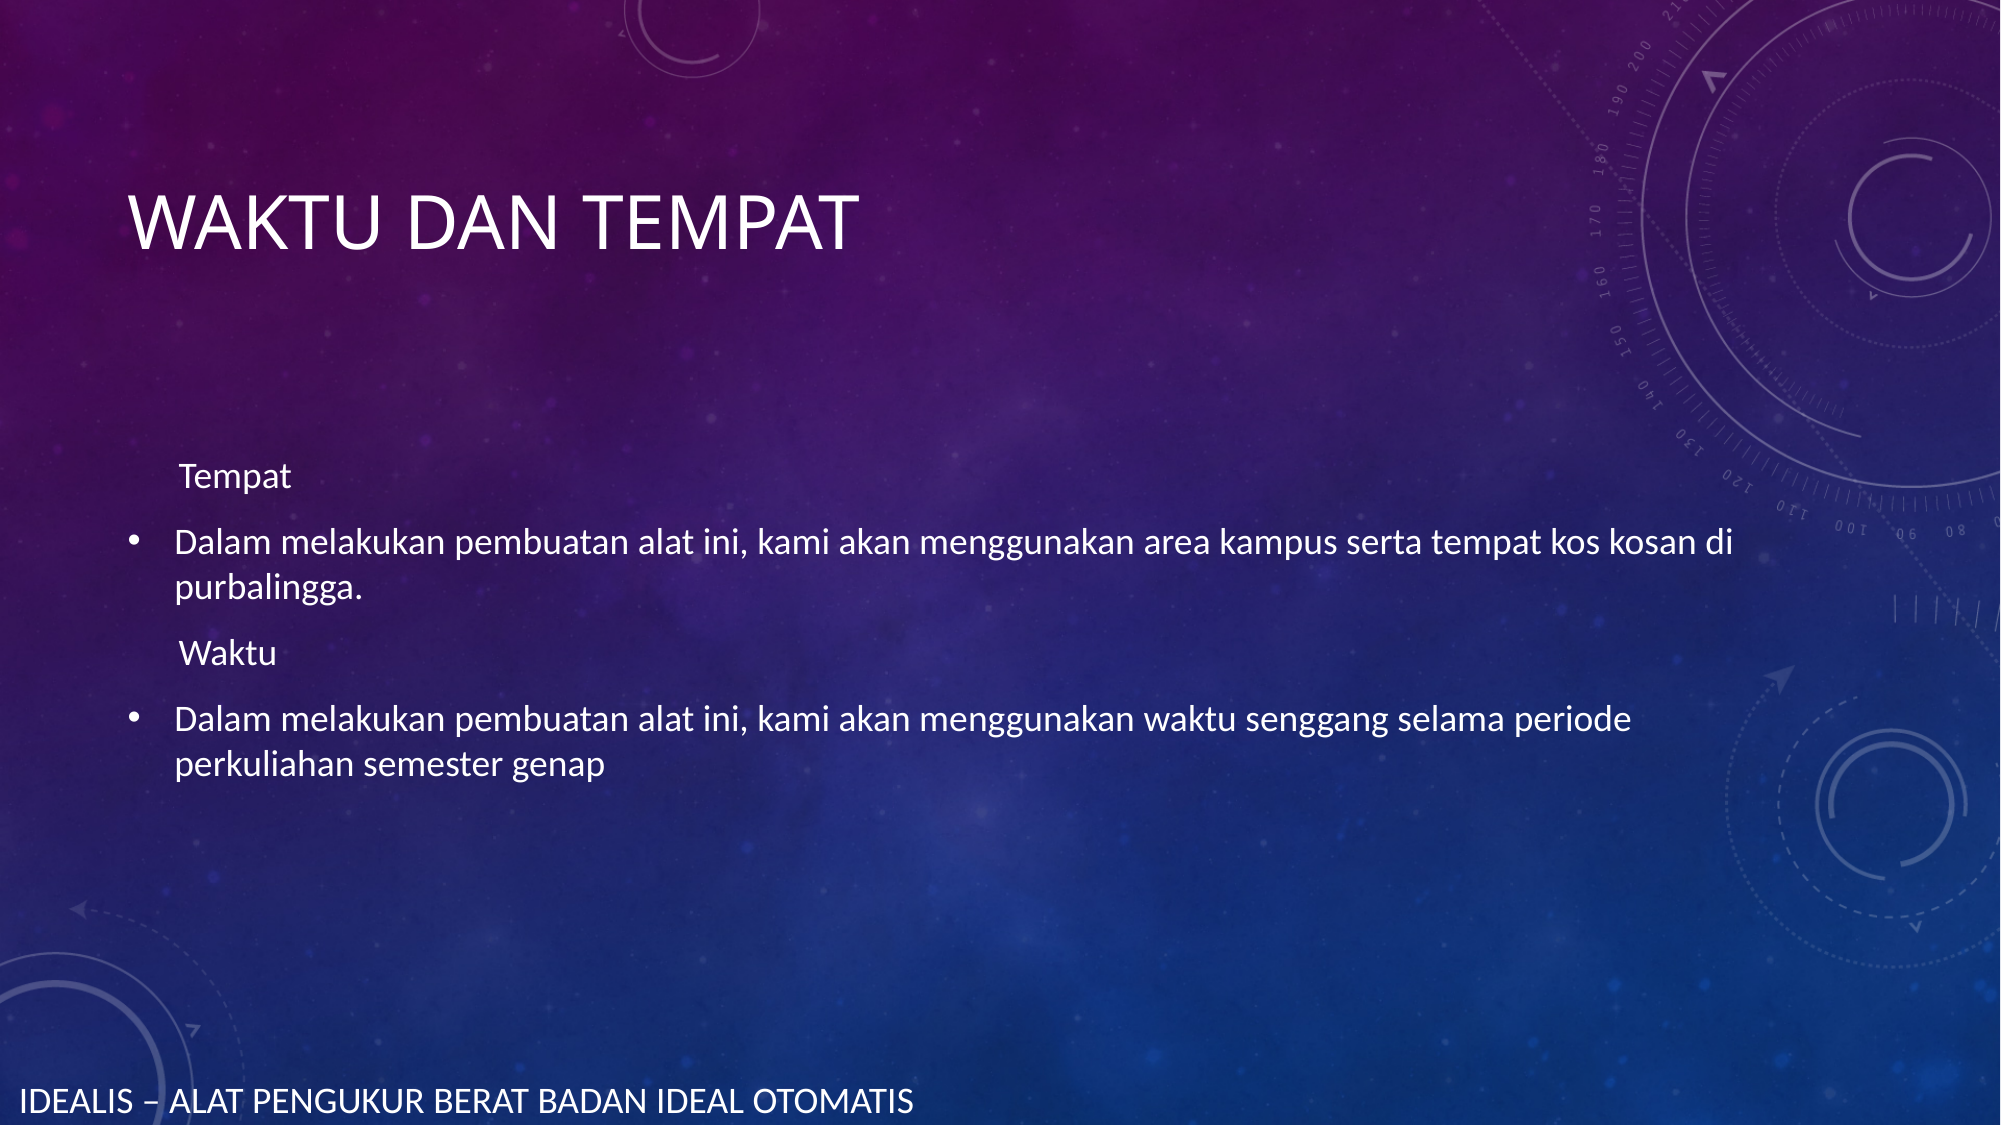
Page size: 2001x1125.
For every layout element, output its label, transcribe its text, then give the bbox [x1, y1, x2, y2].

list Tempat Dalam melakukan pembuatan alat ini, kami akan menggunakan area kampus serta tempat kos kosan di purbalingga. Waktu Dalam melakukan pembuatan alat ini, kami akan menggunakan waktu senggang selama periode perkuliahan semester genap [112, 351, 1775, 950]
text_box IDEALIS – ALAT PENGUKUR BERAT BADAN IDEAL OTOMATIS [4, 1068, 930, 1125]
title Waktu dan tempat [112, 99, 1775, 339]
picture [0, 0, 2001, 1125]
